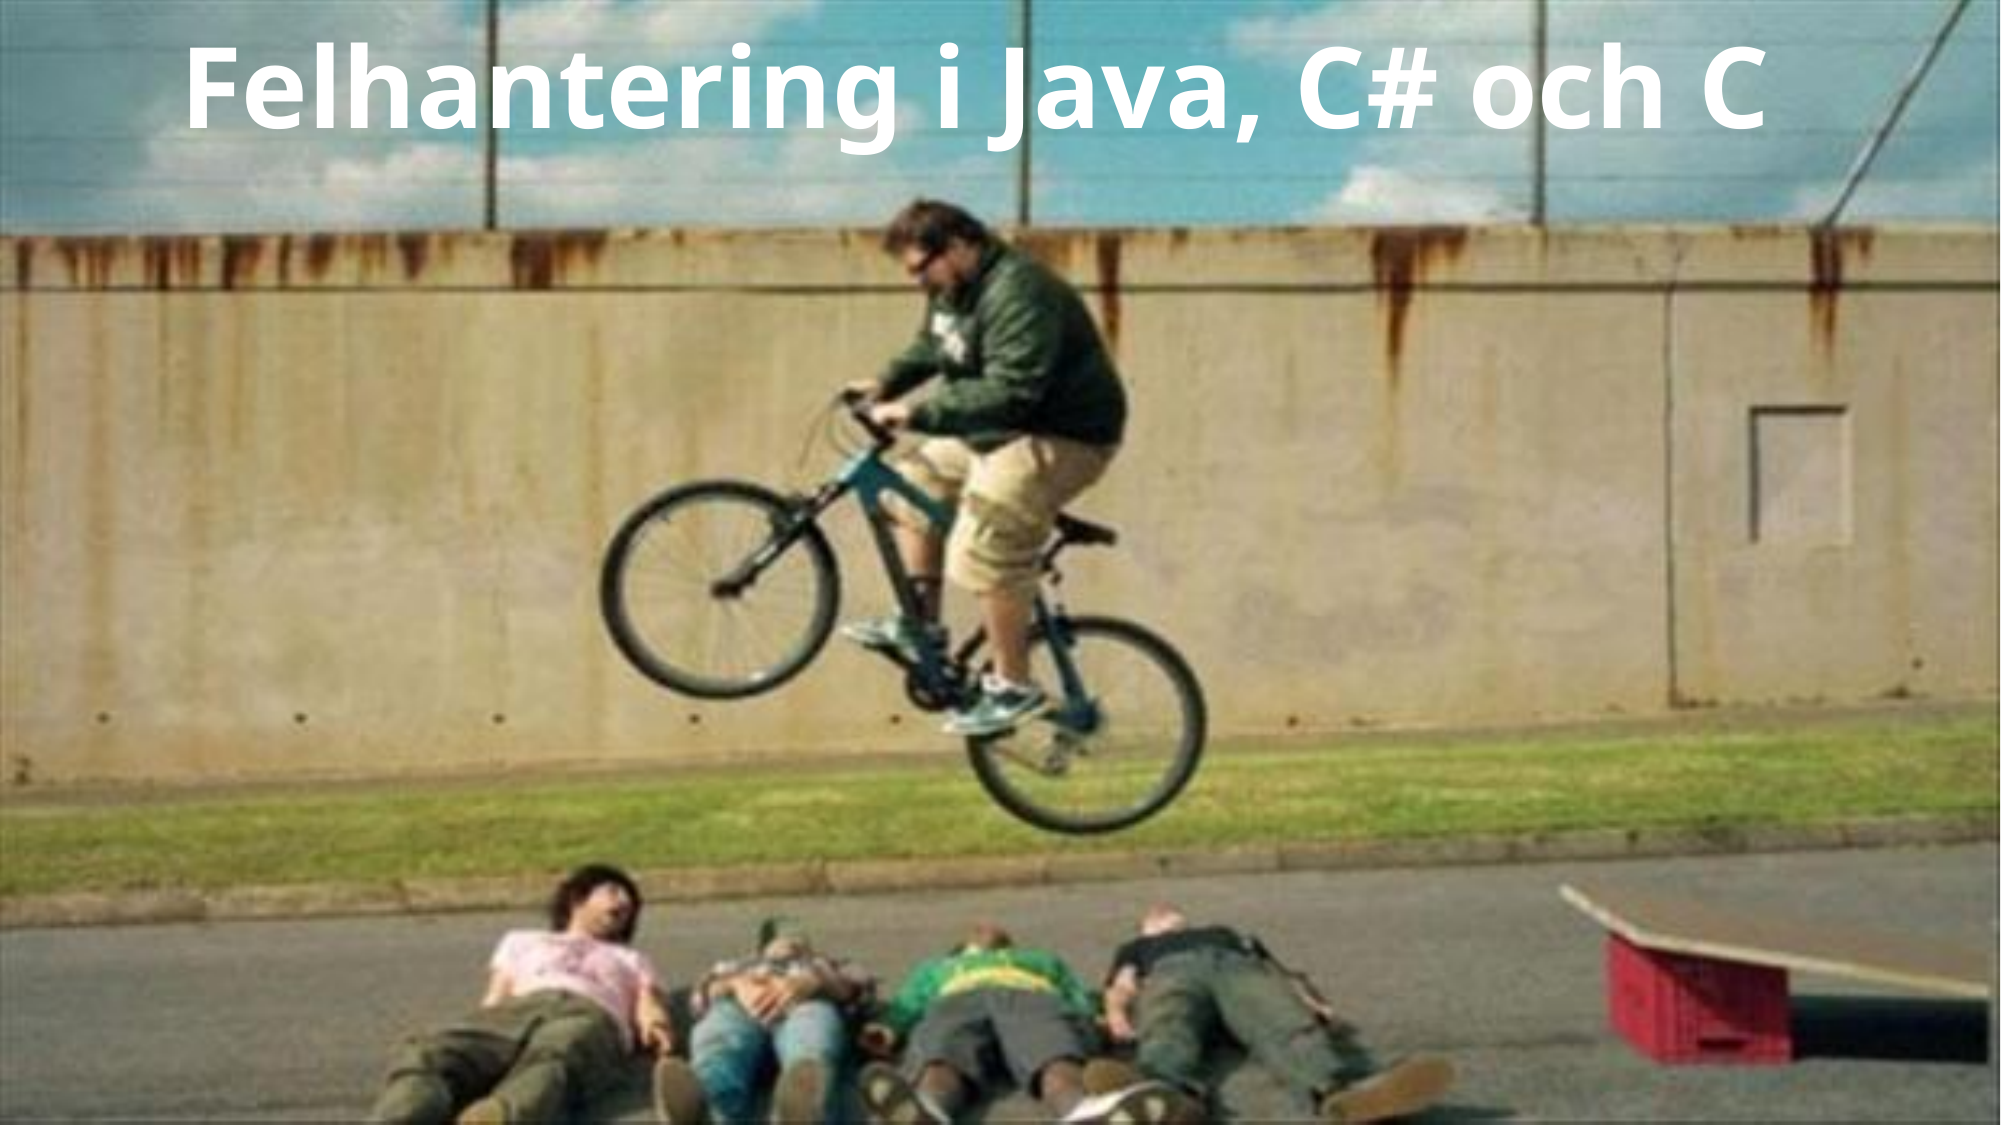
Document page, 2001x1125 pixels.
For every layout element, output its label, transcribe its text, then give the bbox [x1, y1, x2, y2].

picture [0, 0, 2001, 1125]
text_box Felhantering i Java, C# och C [113, 0, 1839, 201]
